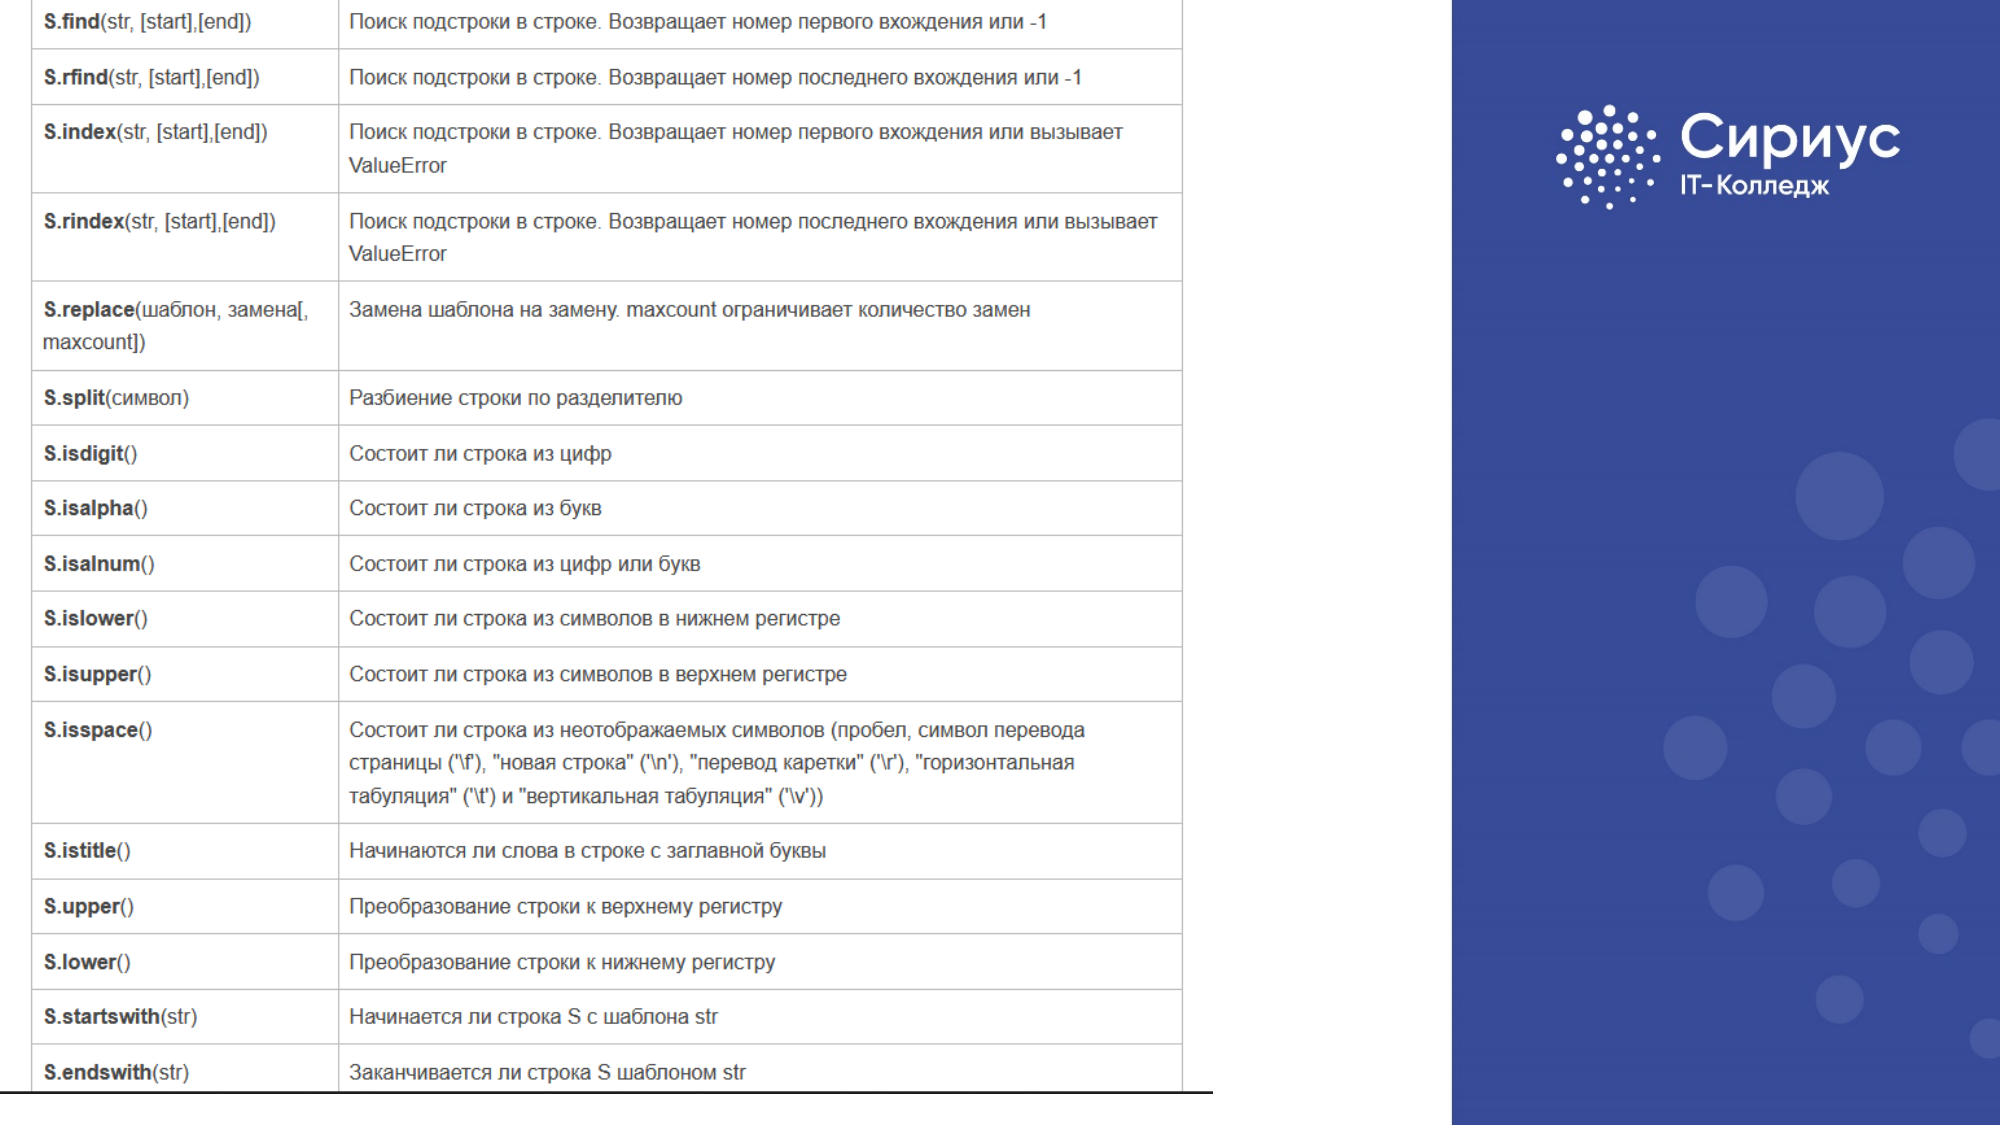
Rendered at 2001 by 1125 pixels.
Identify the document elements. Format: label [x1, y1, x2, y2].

picture [0, 0, 1213, 1094]
list [0, 0, 2000, 1125]
